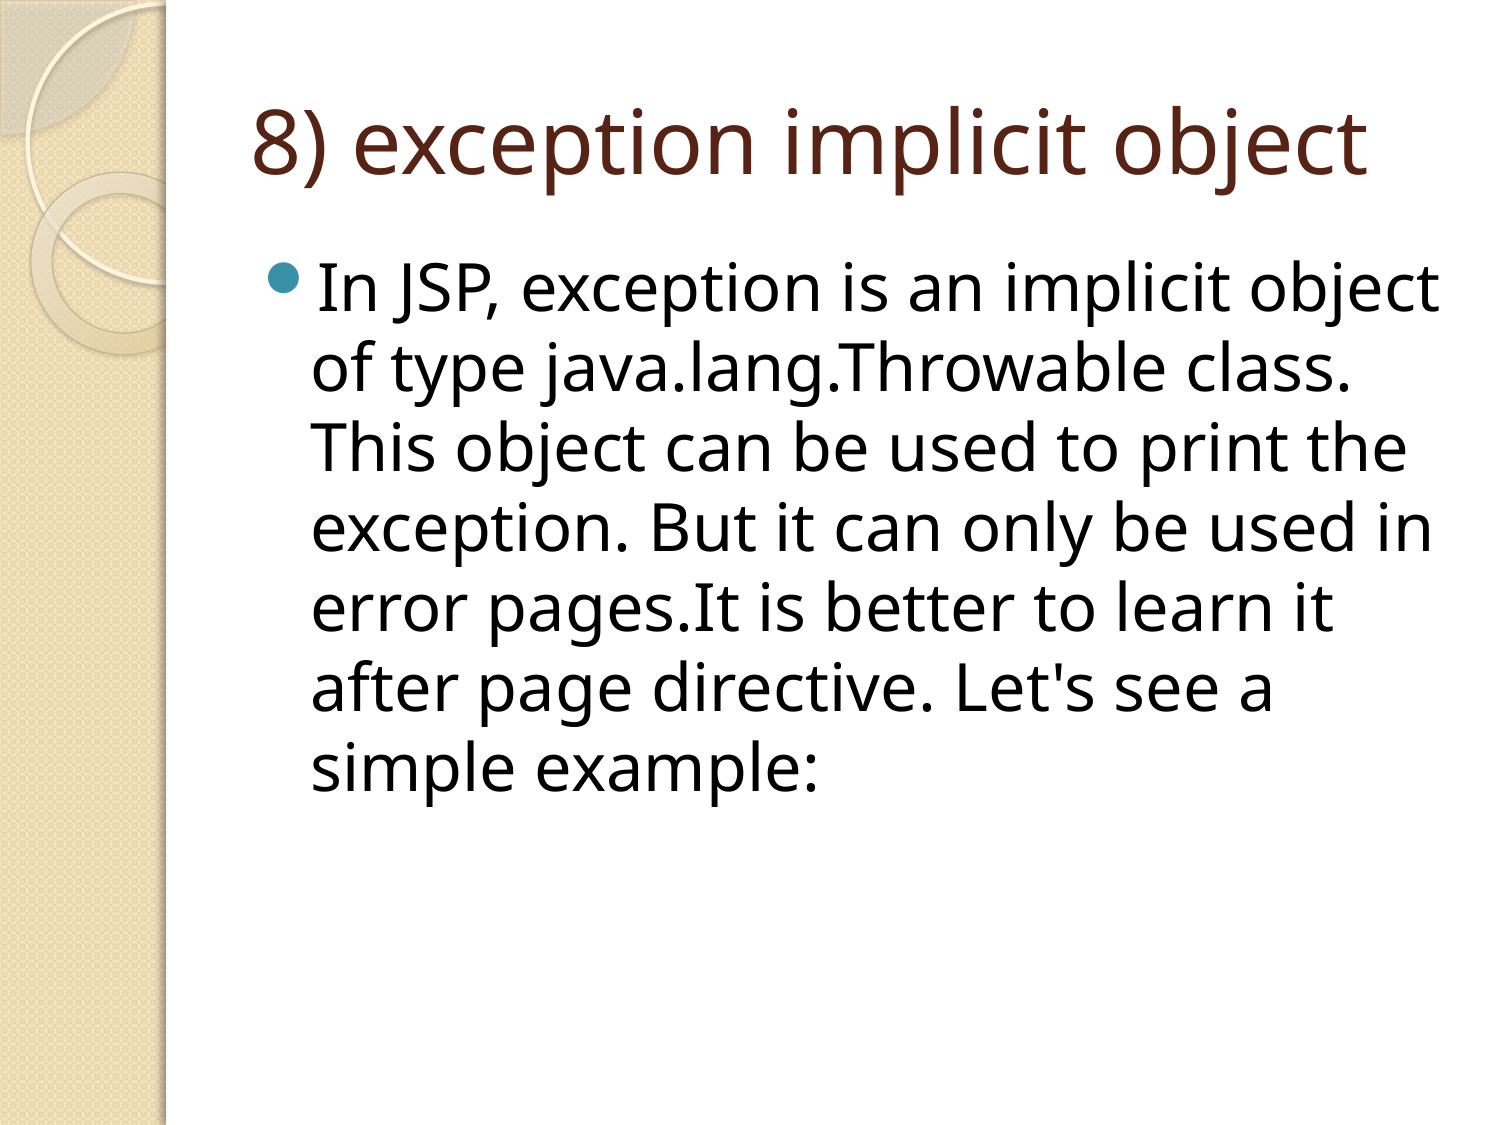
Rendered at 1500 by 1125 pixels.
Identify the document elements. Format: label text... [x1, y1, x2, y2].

list In JSP, exception is an implicit object of type java.lang.Throwable class. This object can be used to print the exception. But it can only be used in error pages.It is better to learn it after page directive. Let's see a simple example: [235, 237, 1466, 1025]
title 8) exception implicit object [235, 45, 1466, 233]
